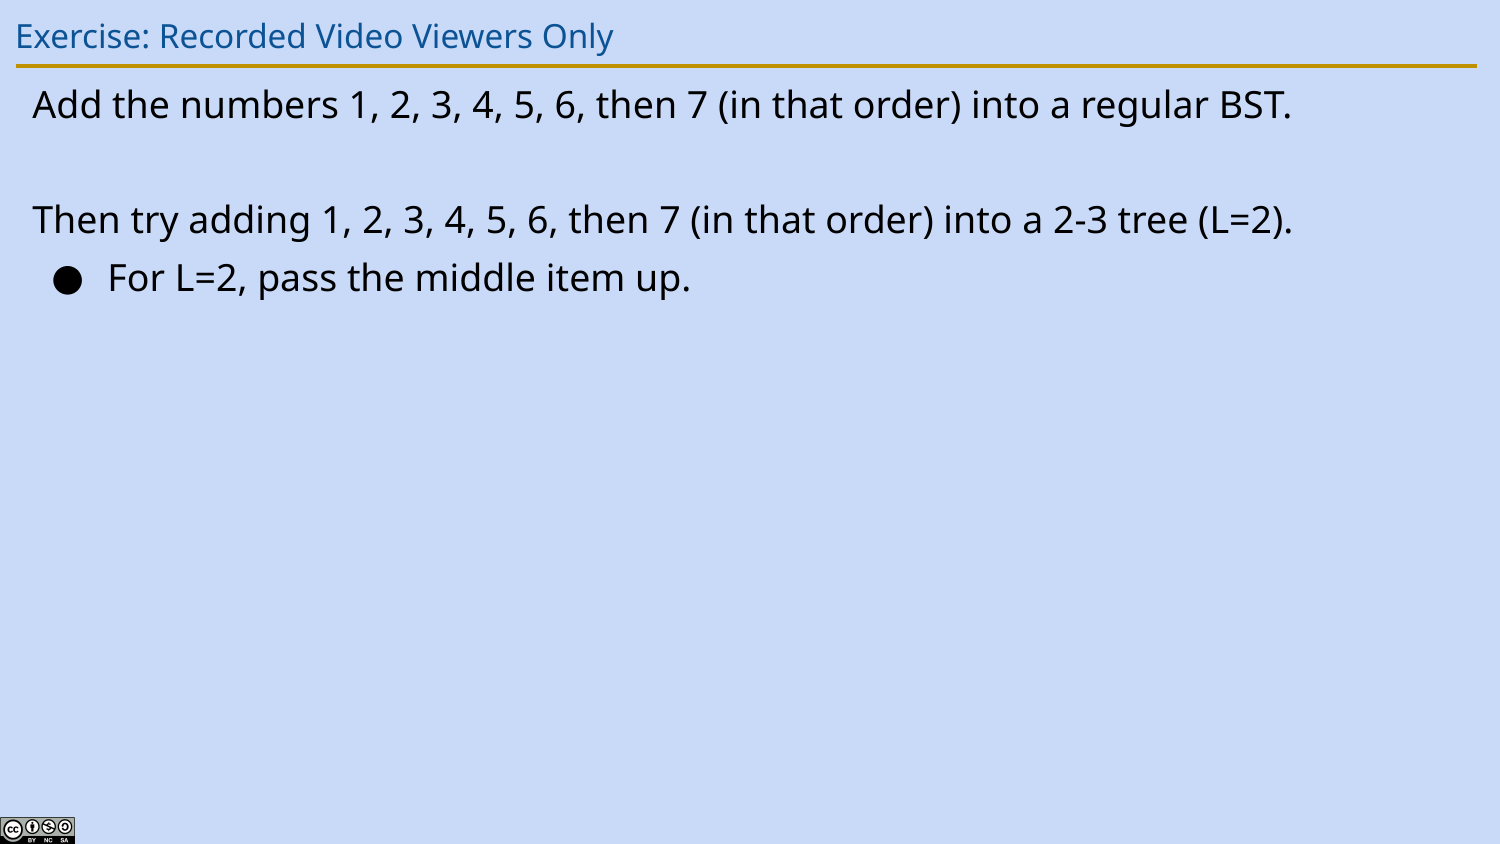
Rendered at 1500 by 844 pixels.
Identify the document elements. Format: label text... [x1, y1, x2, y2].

title Exercise: Recorded Video Viewers Only [0, 0, 1398, 65]
picture [0, 817, 75, 844]
list Add the numbers 1, 2, 3, 4, 5, 6, then 7 (in that order) into a regular BST. Then try adding 1, 2, 3, 4, 5, 6, then 7 (in that order) into a 2-3 tree (L=2). For L=2, pass the middle item up. [17, 65, 1416, 627]
